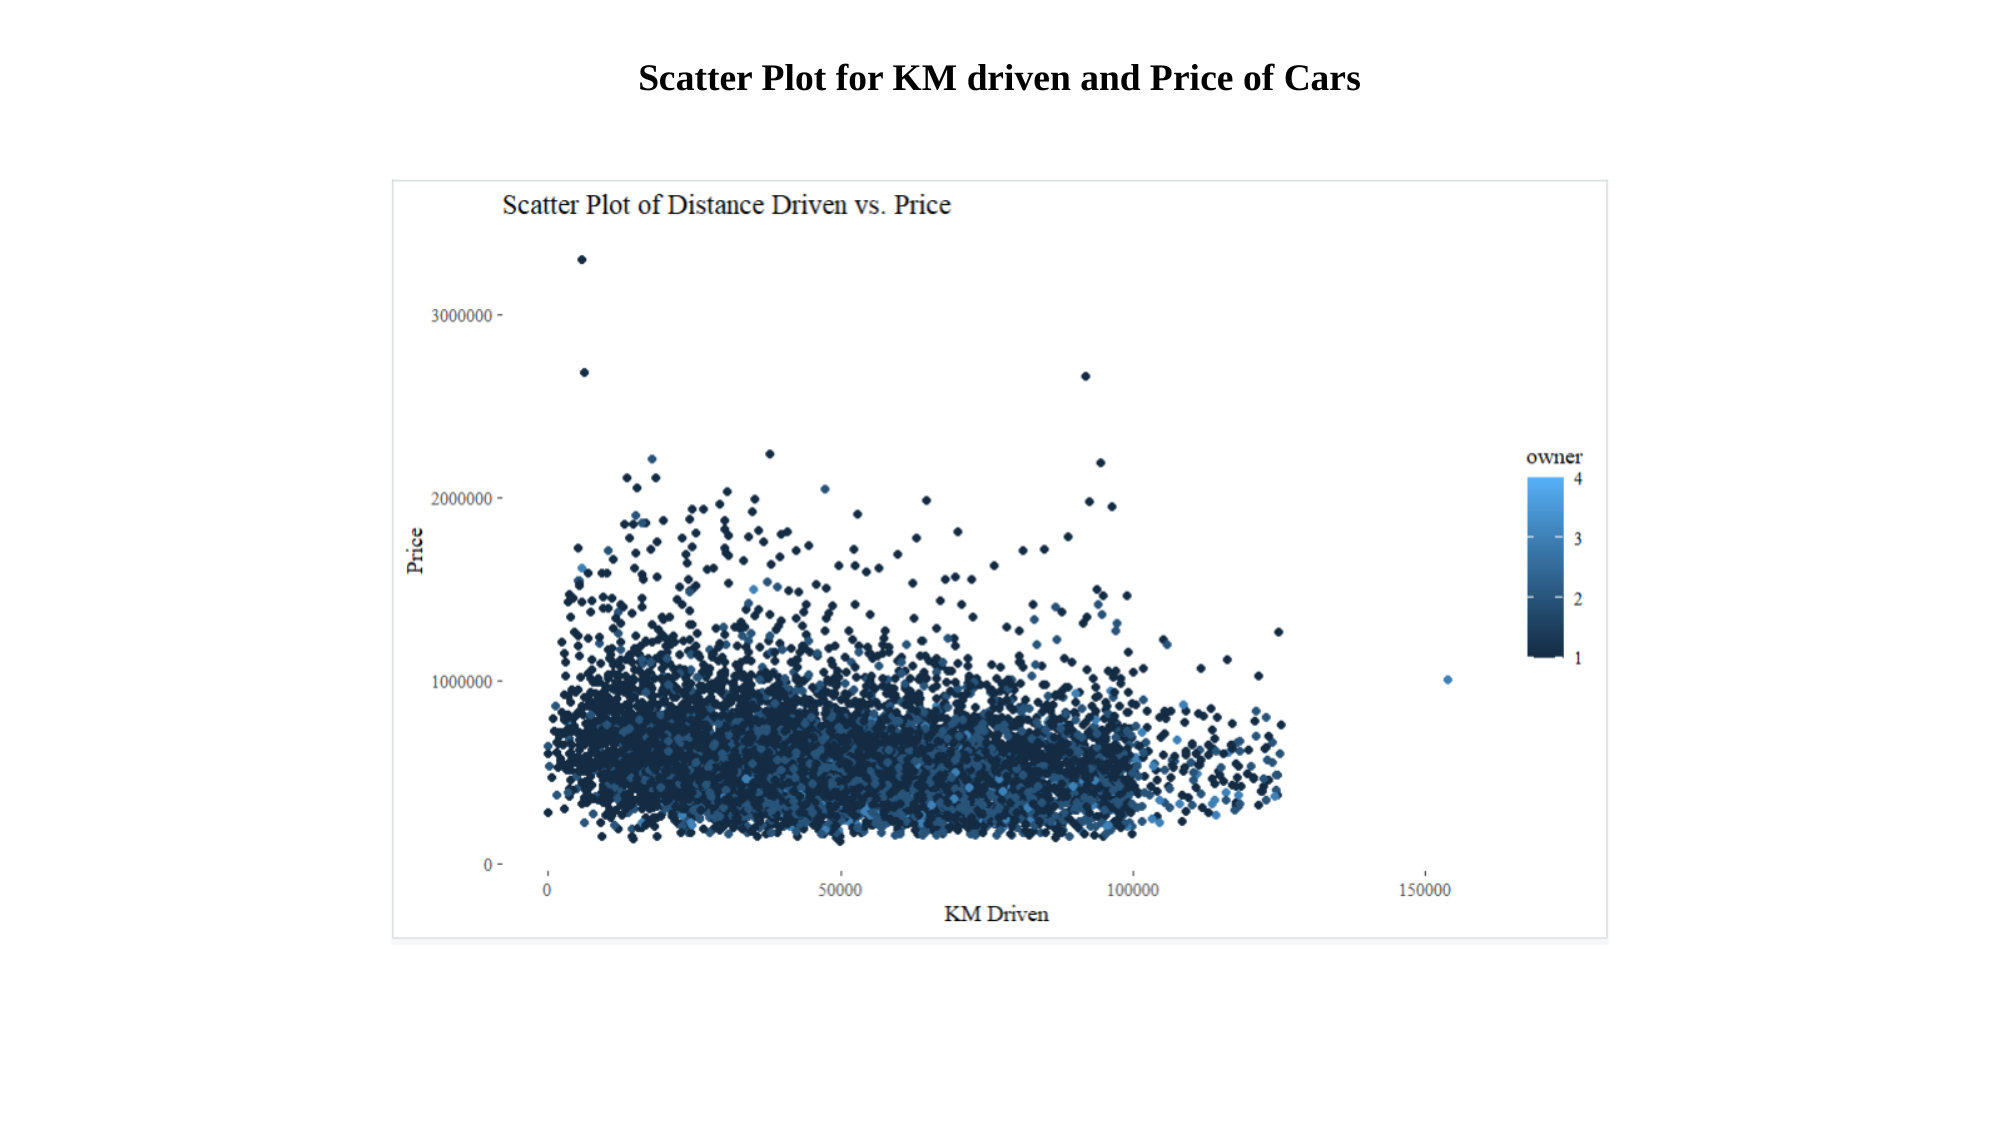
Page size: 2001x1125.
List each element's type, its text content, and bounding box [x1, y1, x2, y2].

text_box Scatter Plot for KM driven and Price of Cars [562, 45, 1438, 105]
picture [391, 179, 1609, 945]
